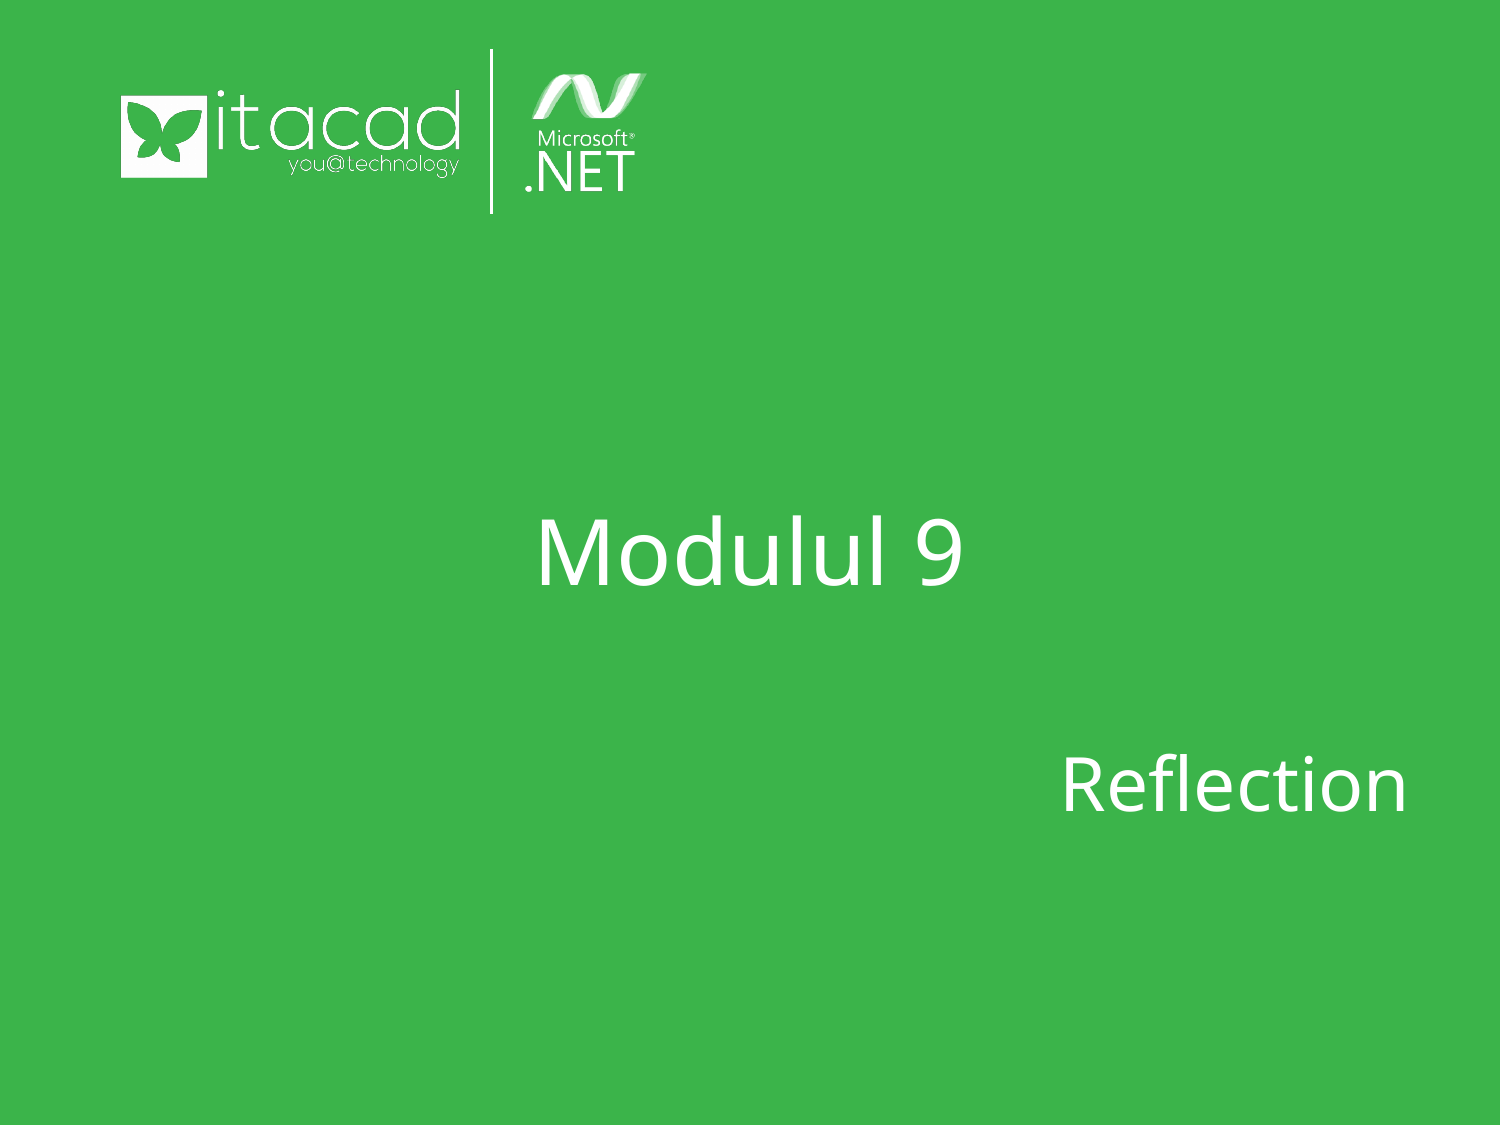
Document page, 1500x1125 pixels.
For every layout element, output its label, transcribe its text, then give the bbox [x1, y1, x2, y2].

picture [111, 71, 472, 192]
subtitle Reflection [75, 706, 1425, 857]
picture [525, 71, 649, 192]
title Modulul 9 [75, 388, 1425, 706]
